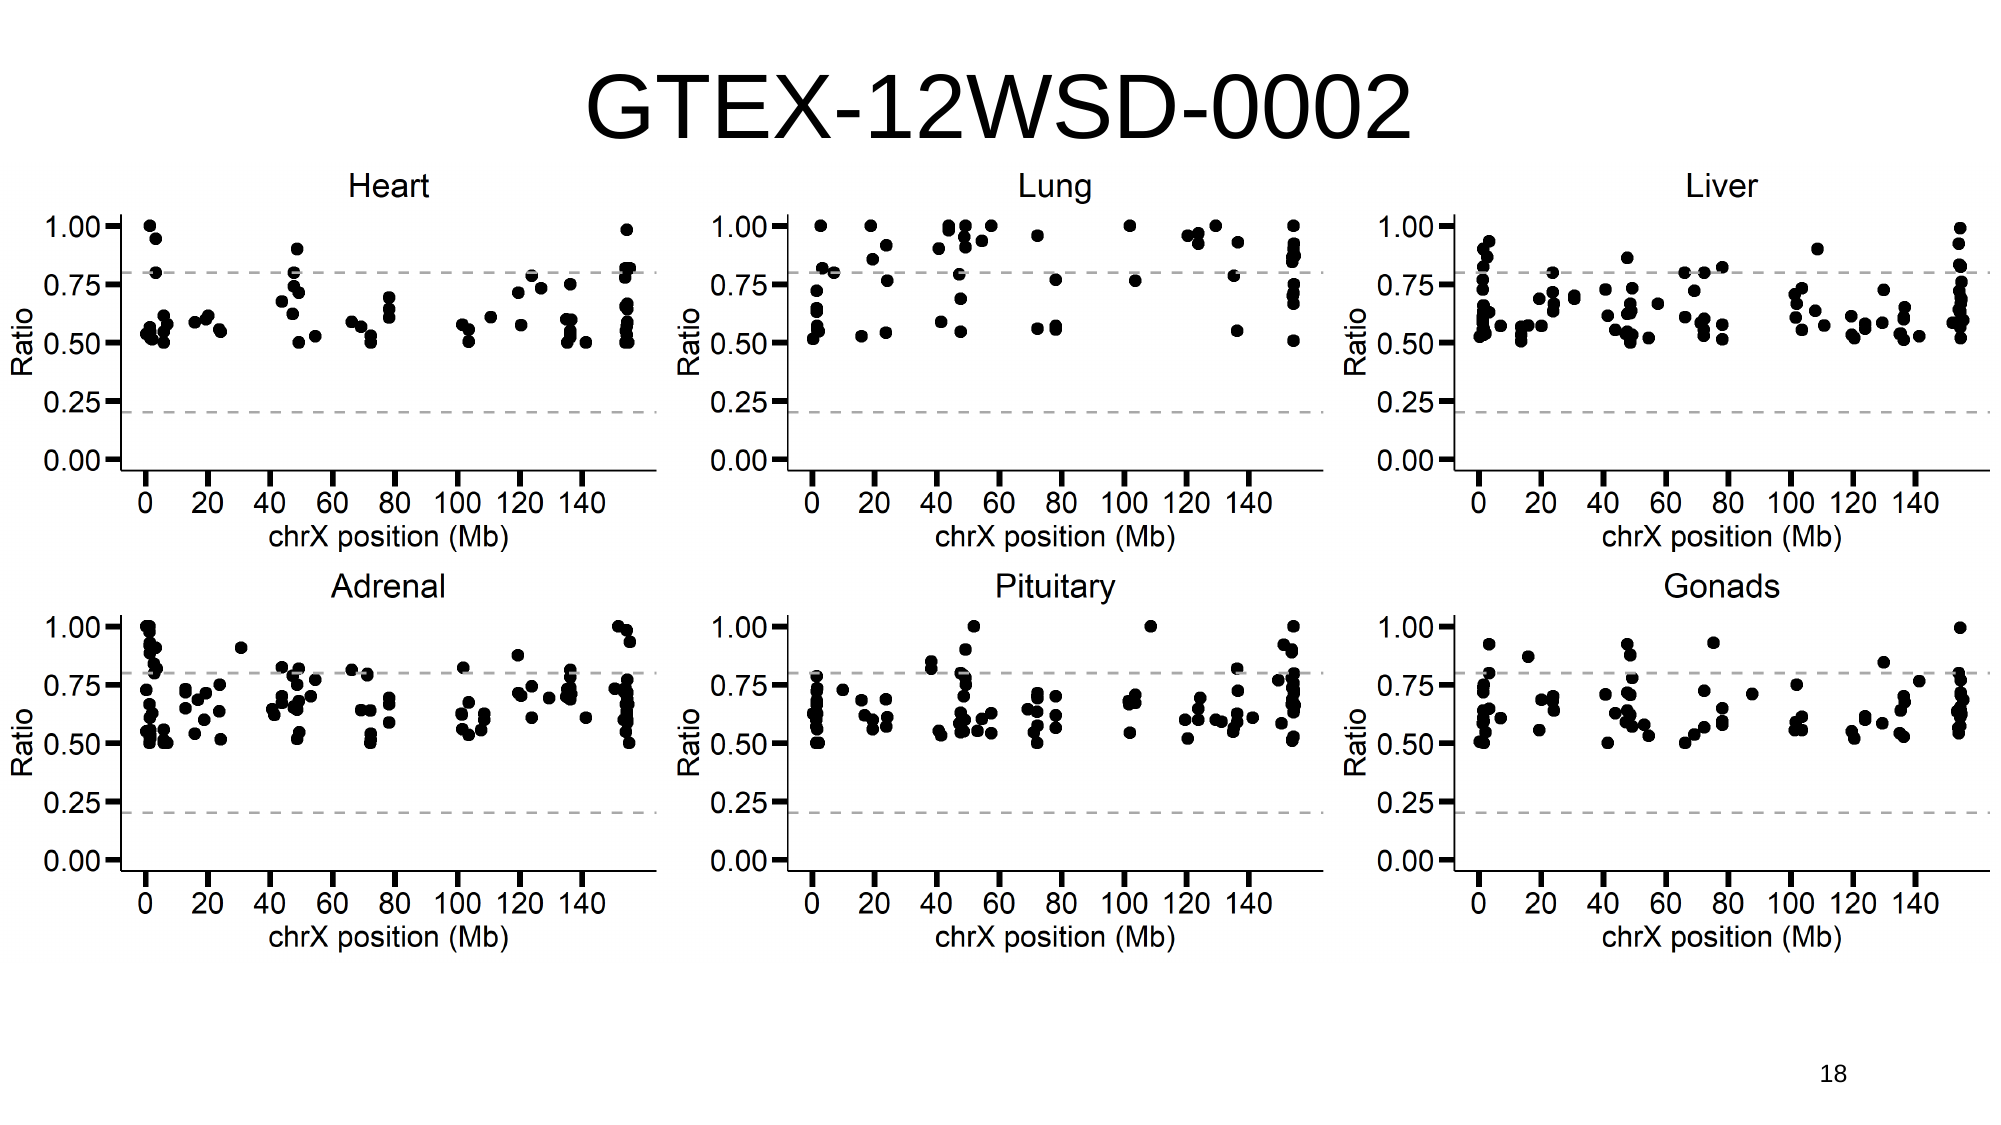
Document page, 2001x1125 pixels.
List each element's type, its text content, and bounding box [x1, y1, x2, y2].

title GTEX-12WSD-0002 [137, 0, 1863, 162]
slide_number 18 [1412, 1042, 1863, 1103]
picture [0, 162, 2000, 963]
